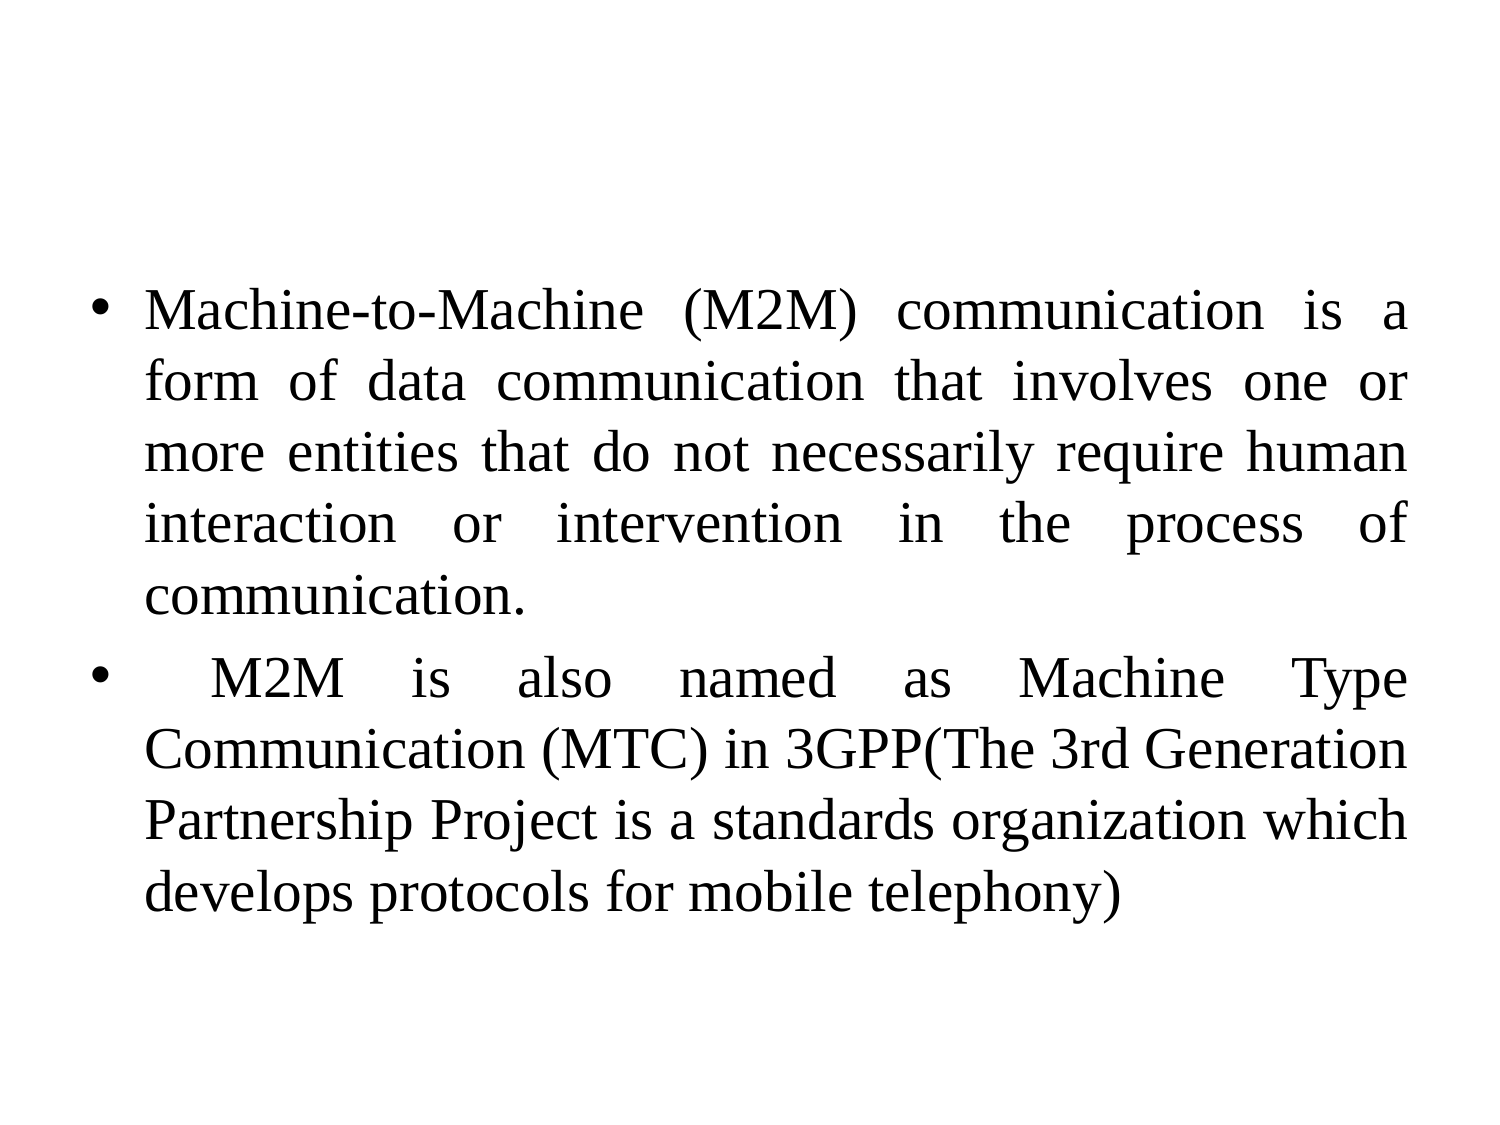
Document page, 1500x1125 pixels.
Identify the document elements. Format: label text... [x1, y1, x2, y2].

list Machine-to-Machine (M2M) communication is a form of data communication that involves one or more entities that do not necessarily require human interaction or intervention in the process of communication. M2M is also named as Machine Type Communication (MTC) in 3GPP(The 3rd Generation Partnership Project is a standards organization which develops protocols for mobile telephony) [75, 262, 1425, 1005]
